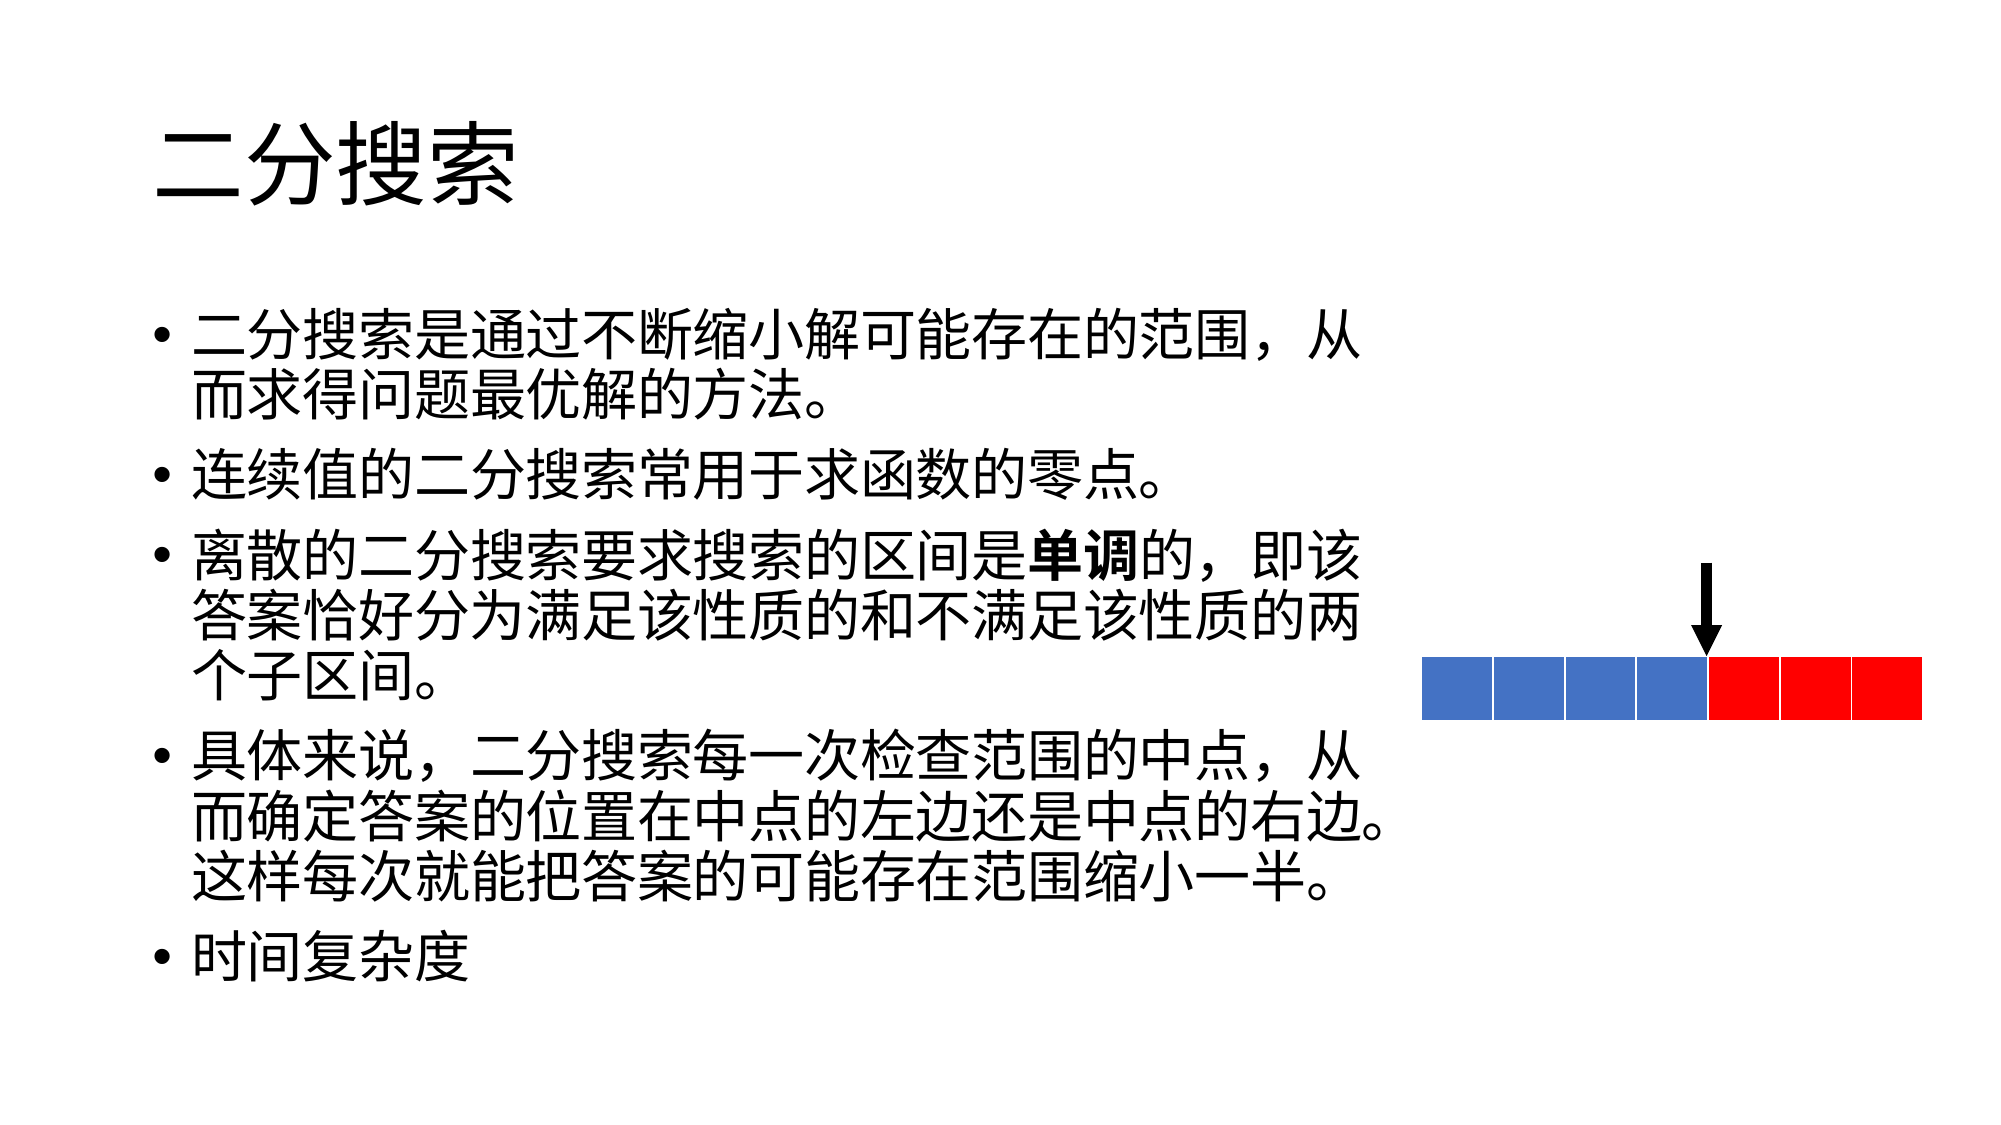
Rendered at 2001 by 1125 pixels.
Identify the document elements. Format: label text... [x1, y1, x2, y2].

table_header [1852, 657, 1922, 720]
table_header [1637, 657, 1707, 720]
title 二分搜索 [137, 59, 1863, 278]
table_header [1422, 657, 1492, 720]
table_header [1709, 657, 1779, 720]
table_header [1494, 657, 1564, 720]
table_header [1566, 657, 1635, 720]
table_header [1781, 657, 1851, 720]
